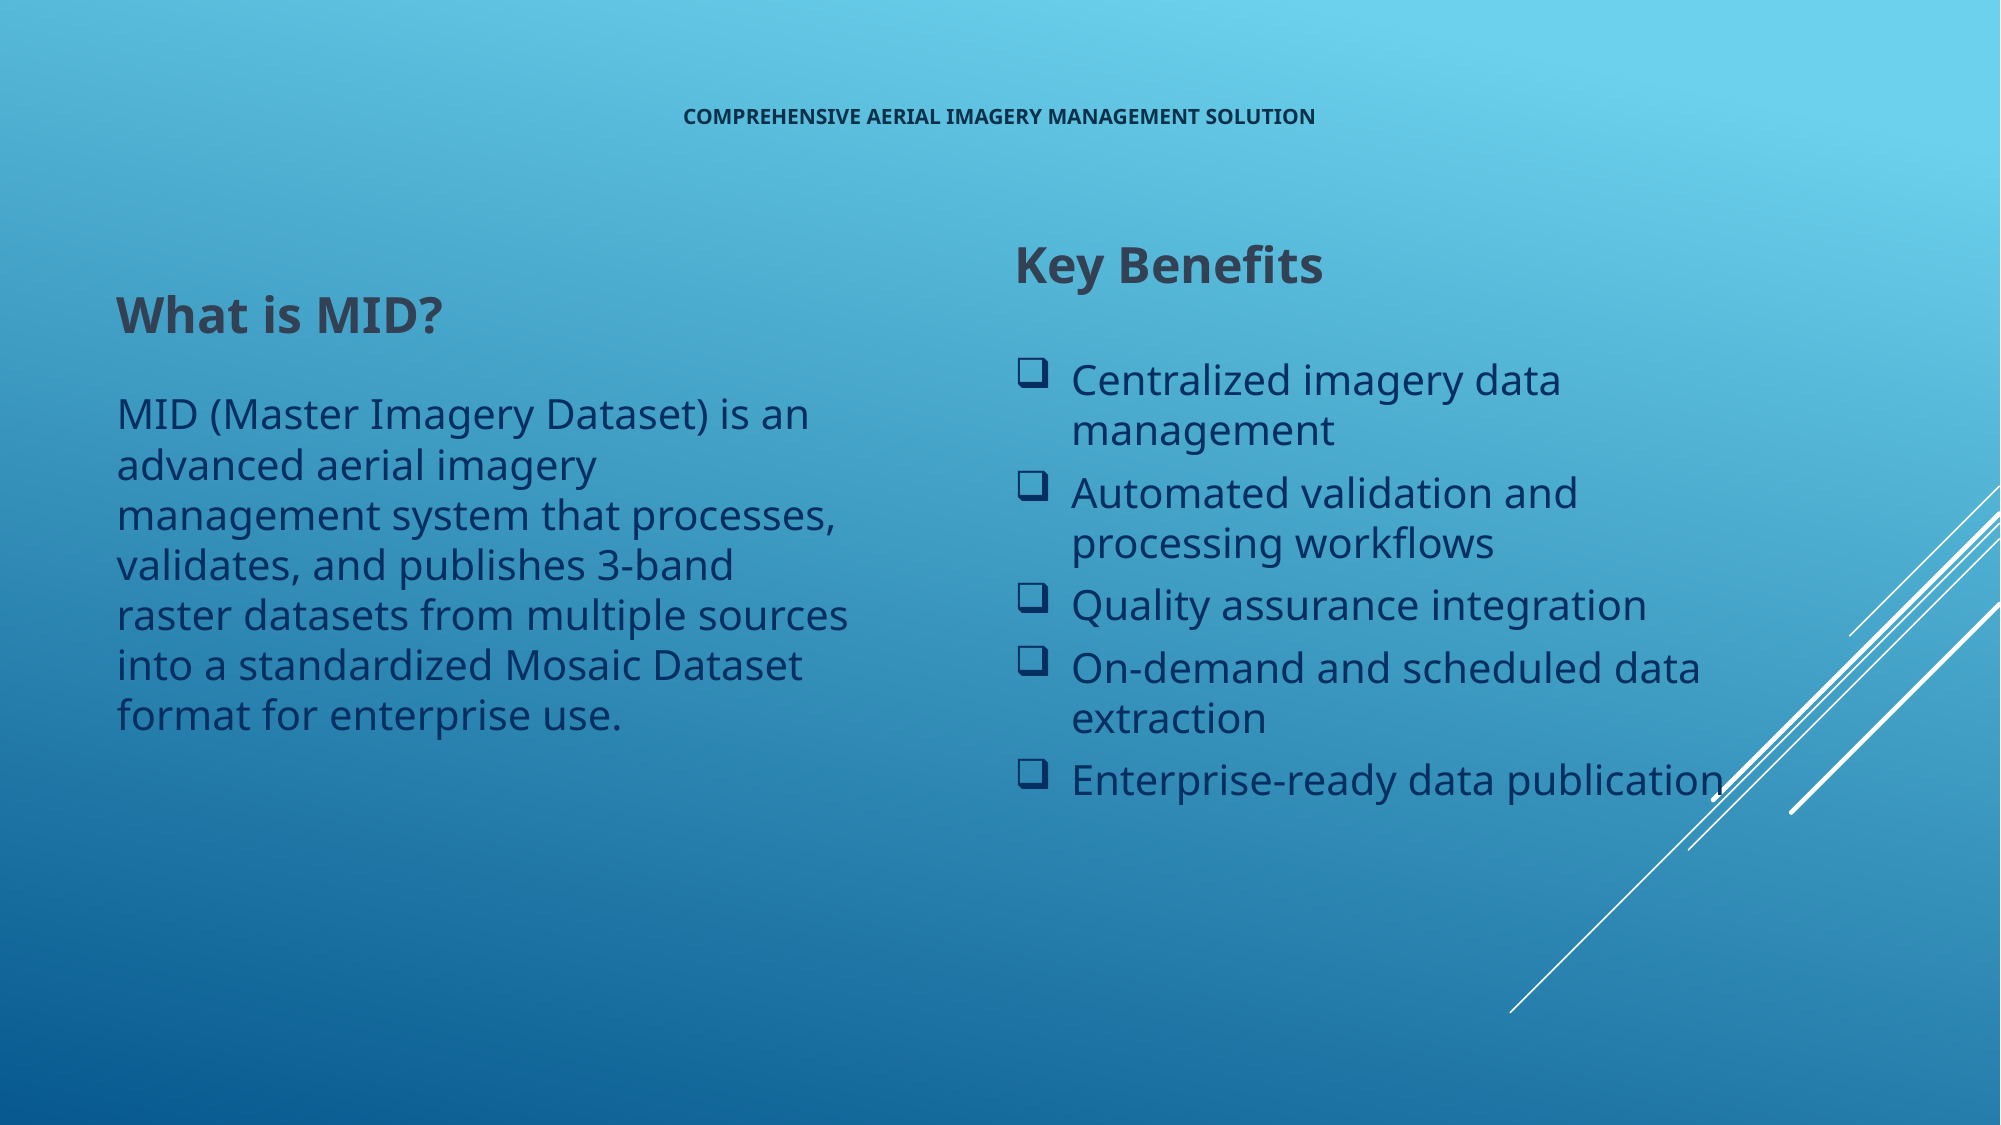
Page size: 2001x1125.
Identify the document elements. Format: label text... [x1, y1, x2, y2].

text_box Key Benefits Centralized imagery data management Automated validation and processing workflows Quality assurance integration On-demand and scheduled data extraction Enterprise-ready data publication [999, 226, 1812, 812]
text_box What is MID? MID (Master Imagery Dataset) is an advanced aerial imagery management system that processes, validates, and publishes 3-band raster datasets from multiple sources into a standardized Mosaic Dataset format for enterprise use. [101, 276, 869, 791]
title Comprehensive Aerial Imagery Management Solution [89, 44, 1911, 188]
